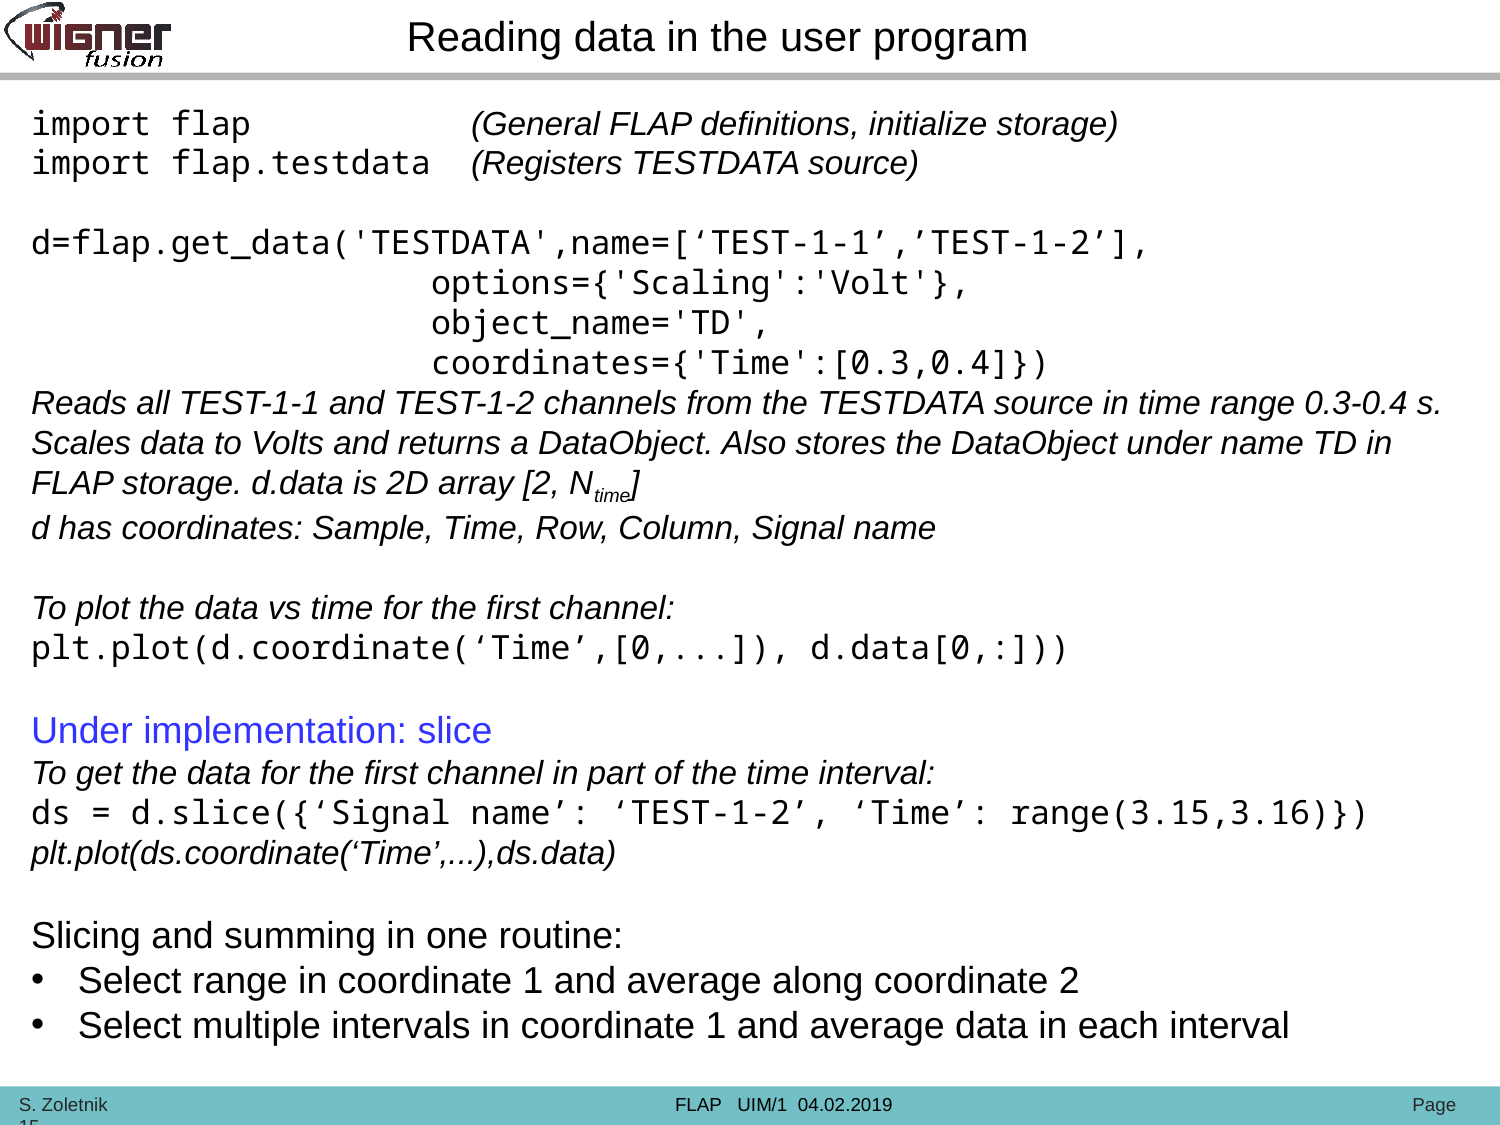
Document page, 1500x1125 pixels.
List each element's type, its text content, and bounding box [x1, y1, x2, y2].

picture [3, 2, 172, 72]
text_box Reading data in the user program [267, 8, 1169, 62]
text_box import flap (General FLAP definitions, initialize storage) import flap.testdata (Registers TESTDATA source) d=flap.get_data('TESTDATA',name=[‘TEST-1-1’,’TEST-1-2’], options={'Scaling':'Volt'}, object_name='TD', coordinates={'Time':[0.3,0.4]}) Reads all TEST-1-1 and TEST-1-2 channels from the TESTDATA source in time range 0.3-0.4 s. Scales data to Volts and returns a DataObject. Also stores the DataObject under name TD in FLAP storage. d.data is 2D array [2, Ntime] d has coordinates: Sample, Time, Row, Column, Signal name To plot the data vs time for the first channel: plt.plot(d.coordinate(‘Time’,[0,...]), d.data[0,:])) Under implementation: slice To get the data for the first channel in part of the time interval: ds = d.slice({‘Signal name’: ‘TEST-1-2’, ‘Time’: range(3.15,3.16)}) plt.plot(ds.coordinate(‘Time’,...),ds.data) Slicing and summing in one routine: Select range in coordinate 1 and average along coordinate 2 Select multiple intervals in coordinate 1 and average data in each interval [16, 94, 1500, 1125]
